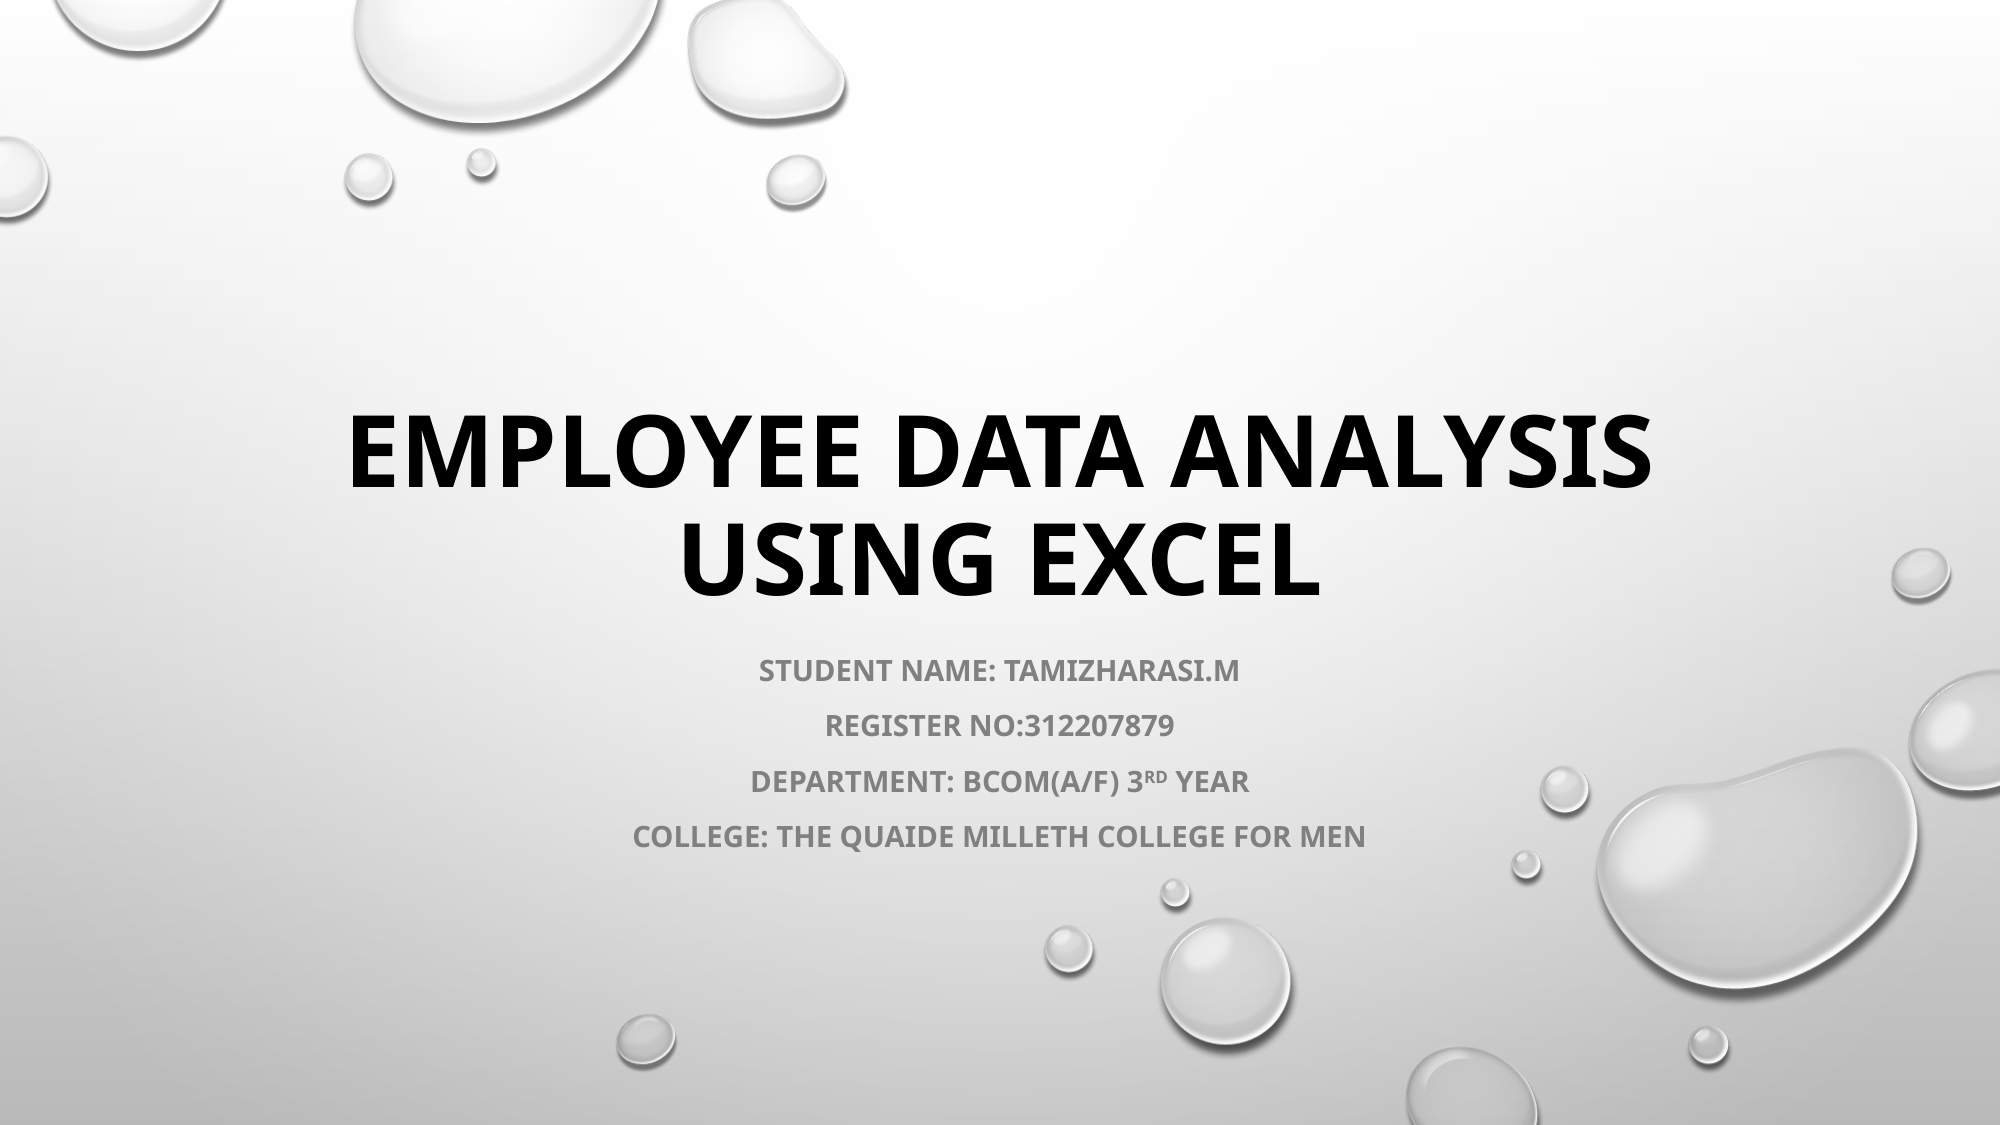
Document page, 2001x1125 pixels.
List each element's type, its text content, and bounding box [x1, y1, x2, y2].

picture [0, 0, 2000, 1125]
subtitle STUDENT NAME: Tamizharasi.M REGISTER NO:312207879 DEPARTMENT: BCOM(A/F) 3rd year COLLEGE: THE QUAIDE MILLETH COLLEGE FOR MEN [287, 637, 1713, 863]
title Employee Data Analysis using Excel [287, 213, 1713, 625]
